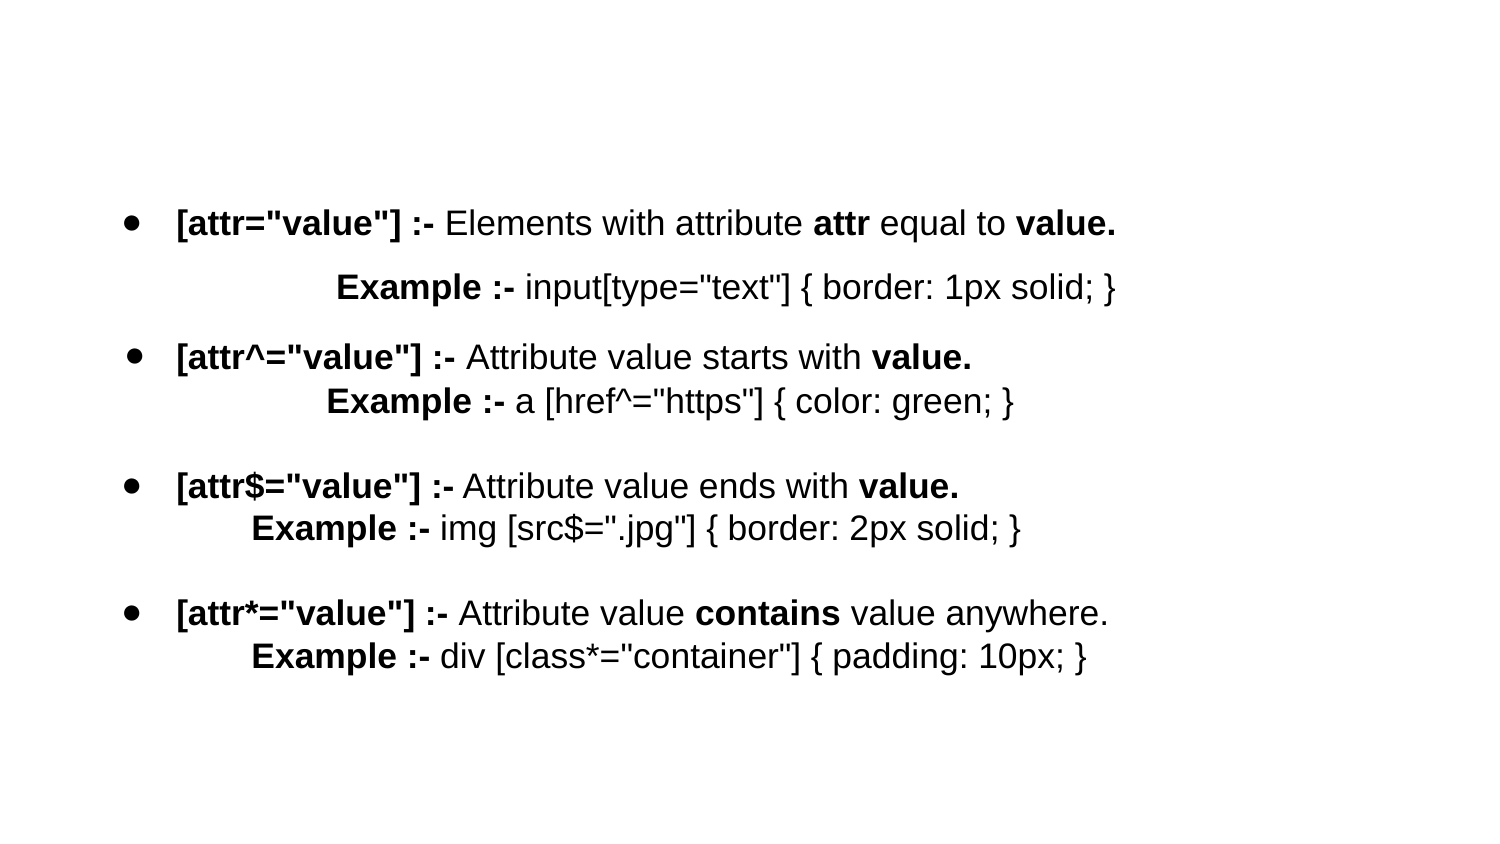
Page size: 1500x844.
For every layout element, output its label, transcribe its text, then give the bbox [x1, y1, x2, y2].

text_box [attr="value"] :- Elements with attribute attr equal to value. Example :- input[type="text"] { border: 1px solid; } [attr^="value"] :- Attribute value starts with value. Example :- a [href^="https"] { color: green; } [attr$="value"] :- Attribute value ends with value. Example :- img [src$=".jpg"] { border: 2px solid; } [attr*="value"] :- Attribute value contains value anywhere. Example :- div [class*="container"] { padding: 10px; } [86, 163, 1474, 691]
